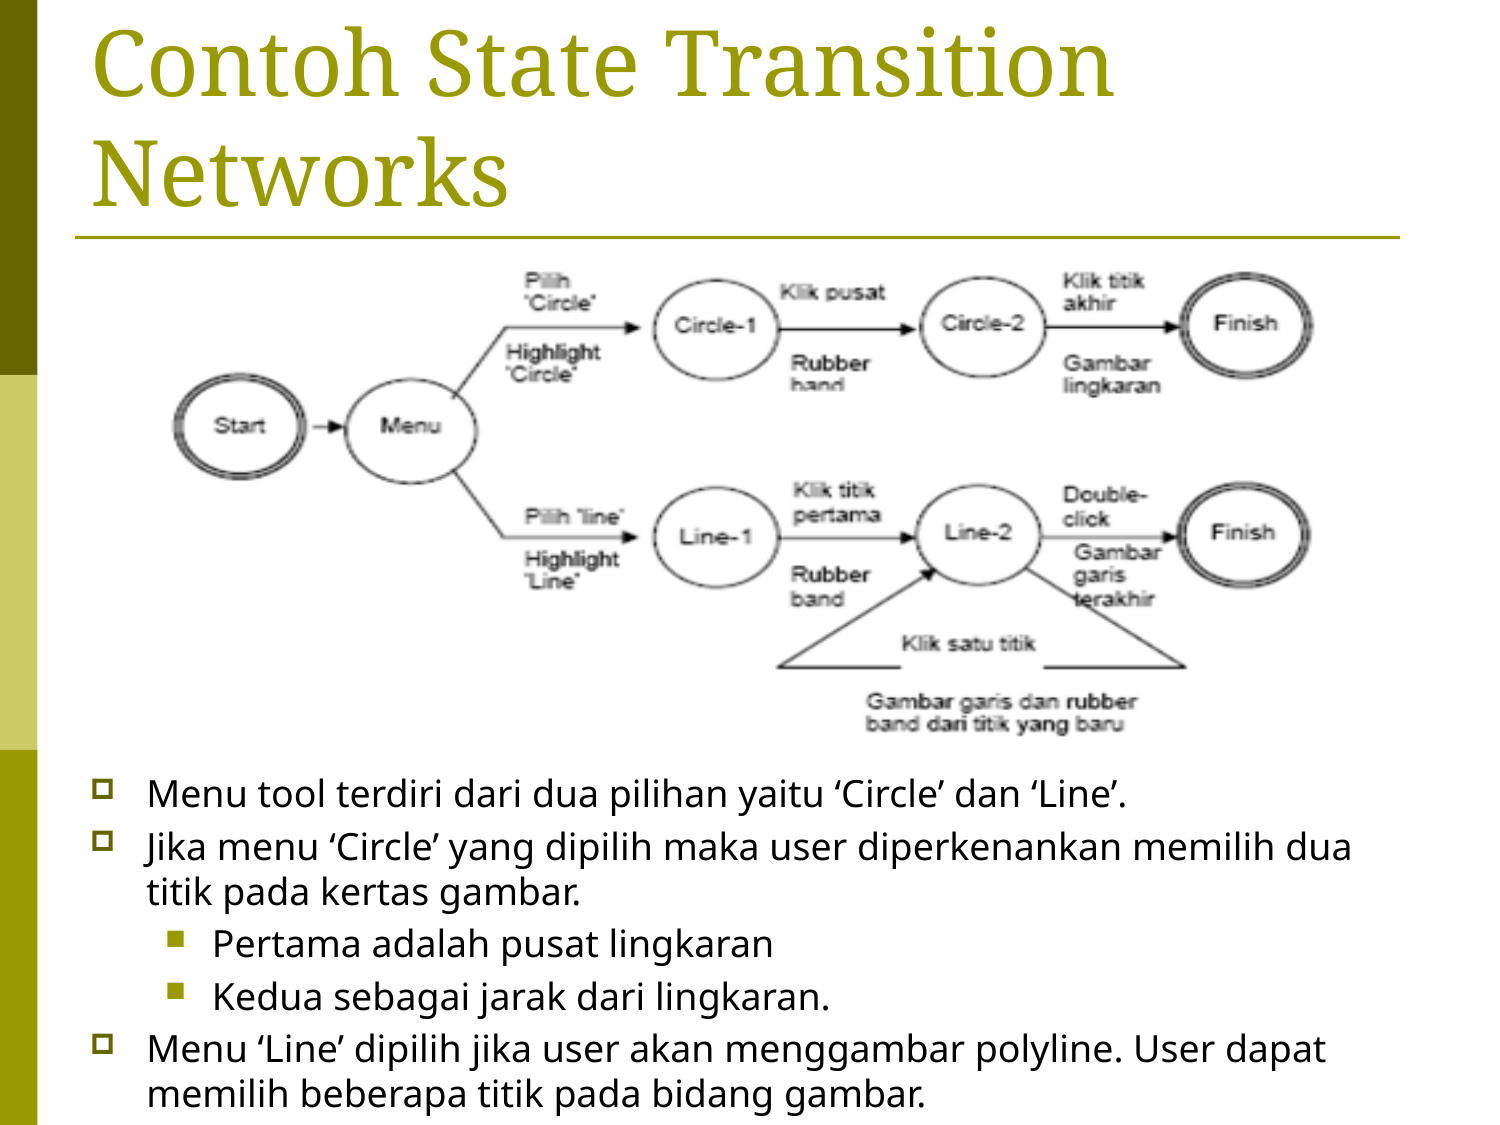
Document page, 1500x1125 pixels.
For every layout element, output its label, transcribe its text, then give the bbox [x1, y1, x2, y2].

picture [137, 249, 1326, 751]
title Contoh State Transition Networks [75, 50, 1425, 233]
list Menu tool terdiri dari dua pilihan yaitu ‘Circle’ dan ‘Line’. Jika menu ‘Circle’ yang dipilih maka user diperkenankan memilih dua titik pada kertas gambar. Pertama adalah pusat lingkaran Kedua sebagai jarak dari lingkaran. Menu ‘Line’ dipilih jika user akan menggambar polyline. User dapat memilih beberapa titik pada bidang gambar. [75, 762, 1425, 1125]
